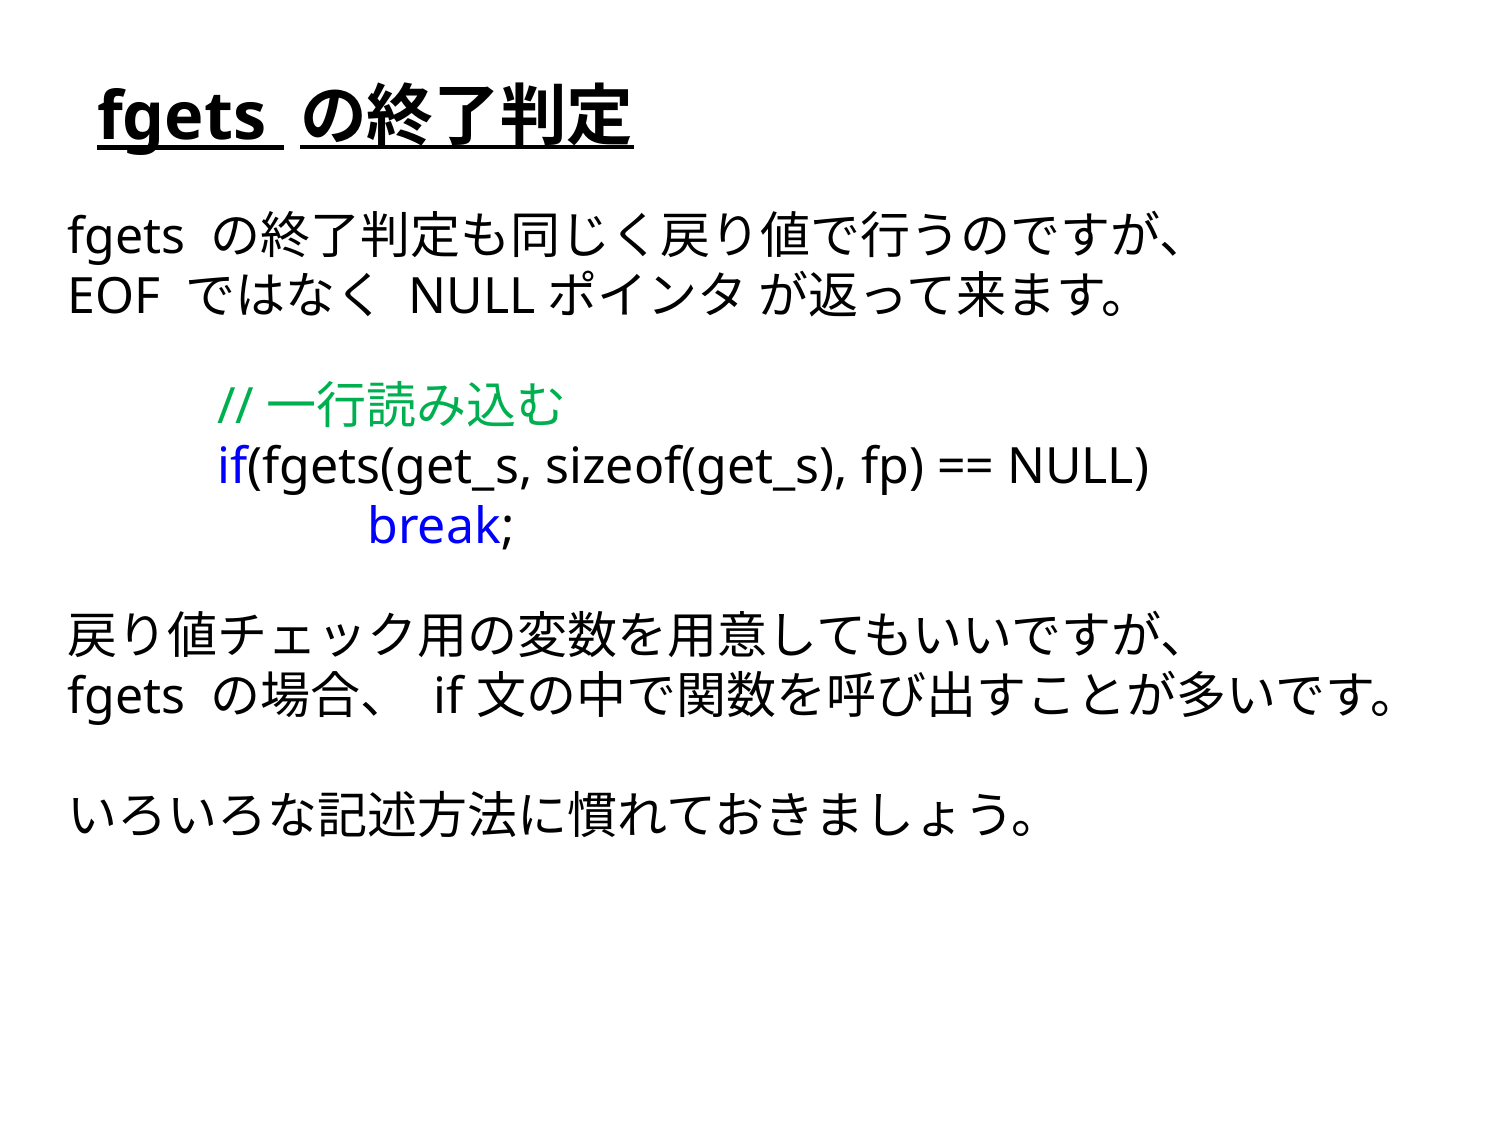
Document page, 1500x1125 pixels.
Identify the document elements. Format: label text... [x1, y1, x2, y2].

text_box fgets の終了判定も同じく戻り値で行うのですが、 EOF ではなく NULLポインタ が返って来ます。 //一行読み込む if(fgets(get_s, sizeof(get_s), fp) == NULL) break; 戻り値チェック用の変数を用意してもいいですが、 fgets の場合、 if文の中で関数を呼び出すことが多いです。 いろいろな記述方法に慣れておきましょう。 [52, 196, 1435, 851]
text_box fgets の終了判定 [82, 65, 649, 161]
